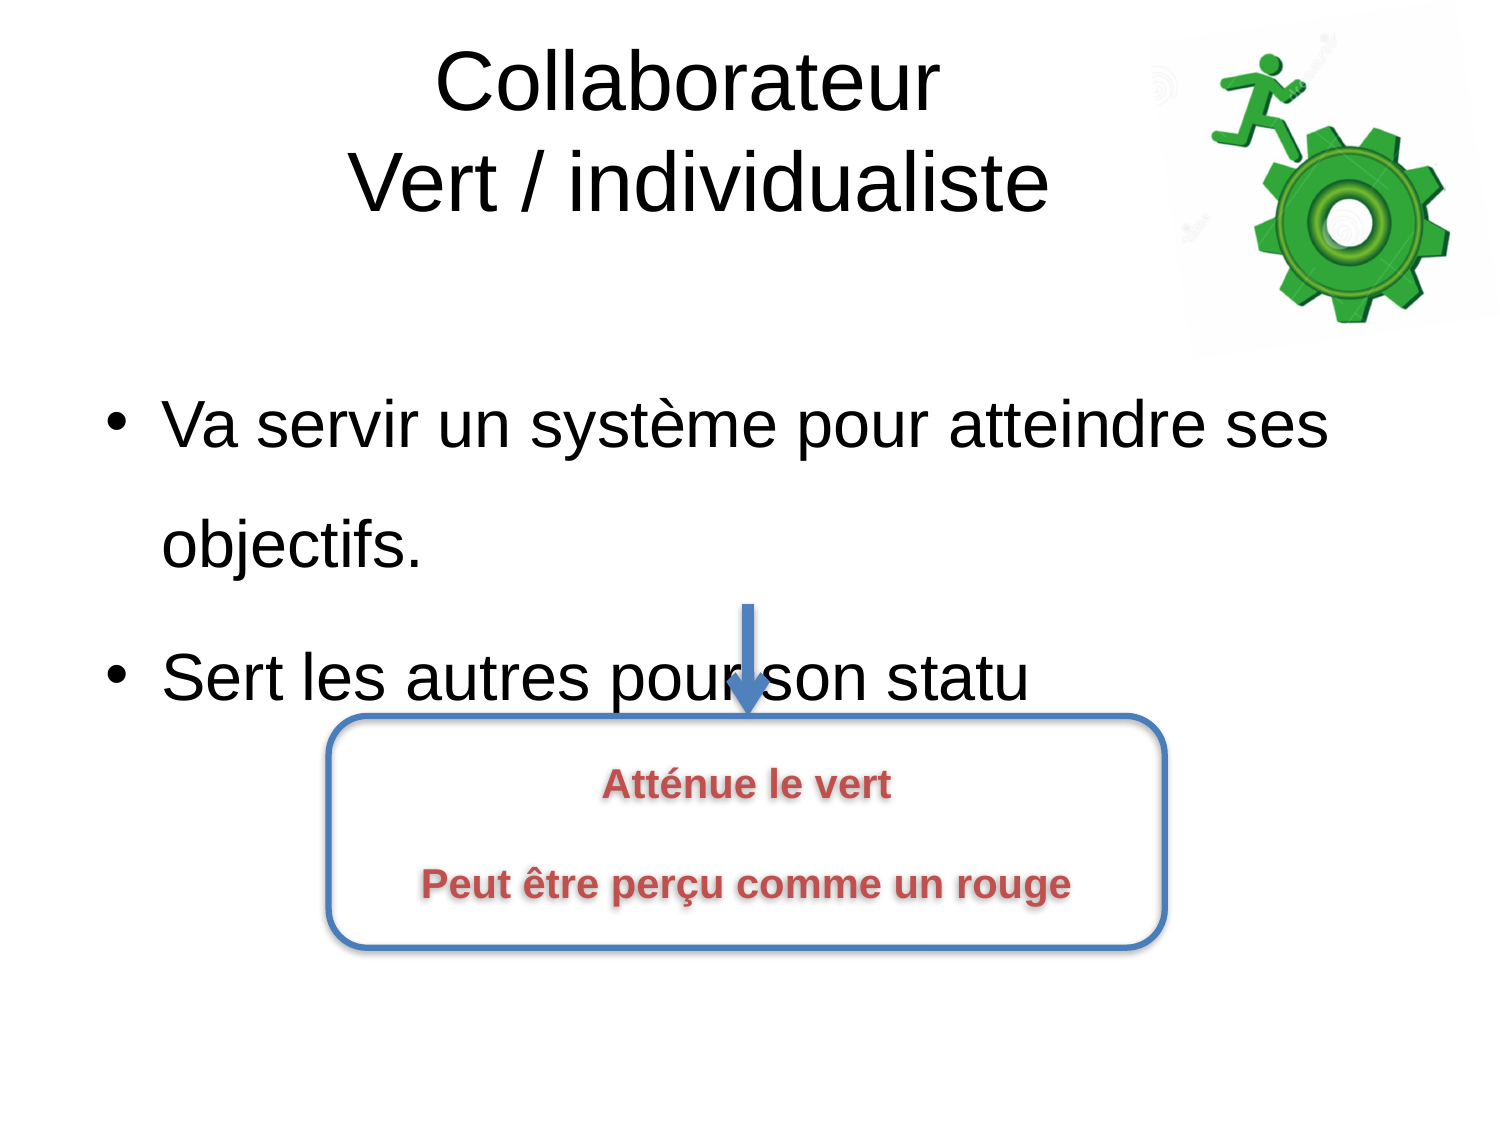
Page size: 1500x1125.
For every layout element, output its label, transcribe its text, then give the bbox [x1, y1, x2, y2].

text_box Atténue le vert Peut être perçu comme un rouge [327, 715, 1166, 949]
title Collaborateur Vert / individualiste [40, 17, 1325, 237]
list Va servir un système pour atteindre ses objectifs. Sert les autres pour son statu [90, 332, 1410, 796]
picture [1148, 0, 1499, 358]
